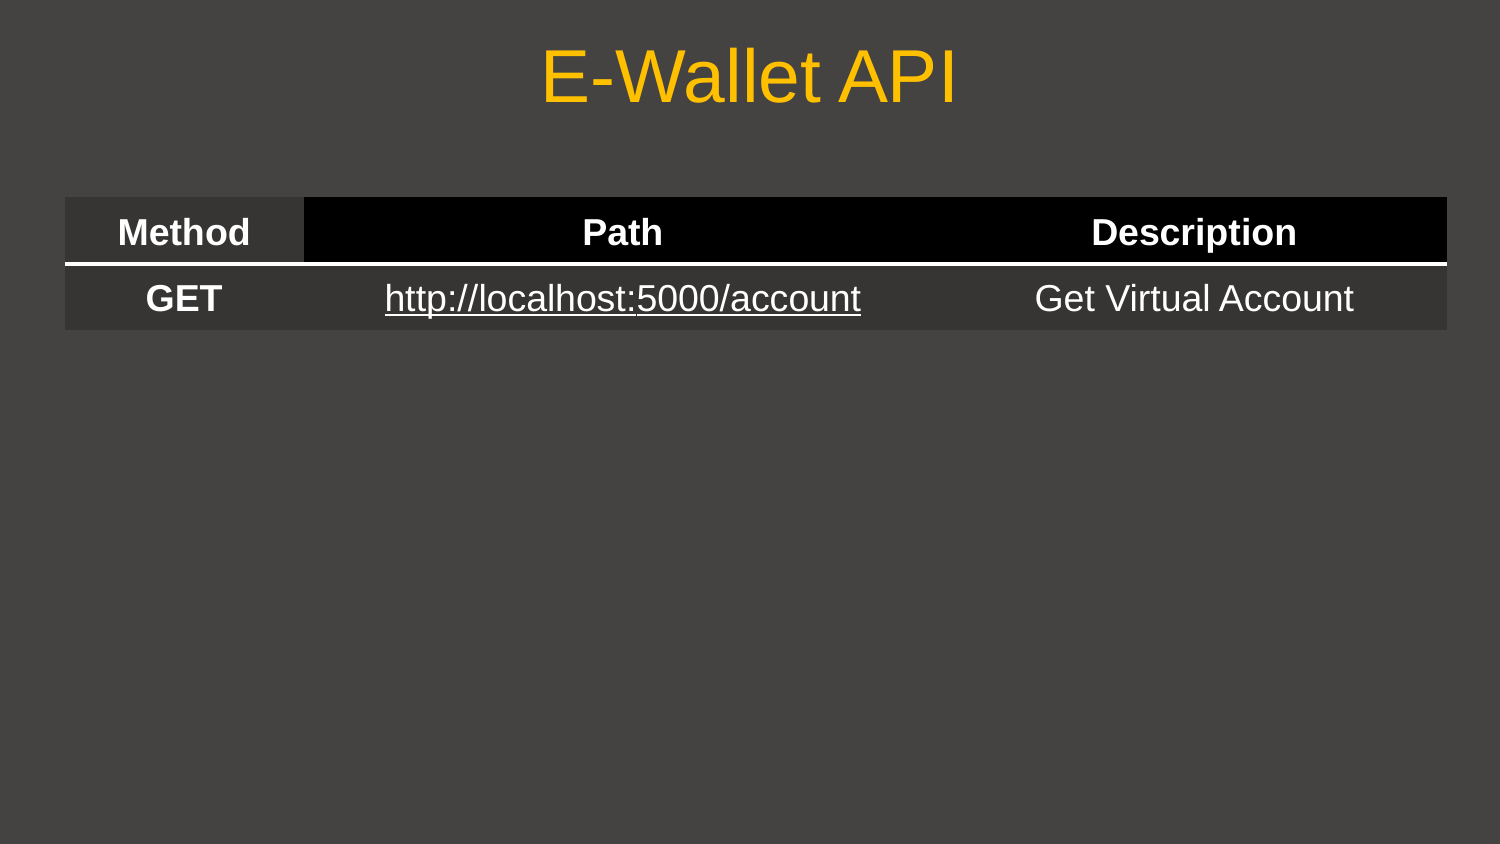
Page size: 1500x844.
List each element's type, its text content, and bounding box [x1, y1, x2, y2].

table_cell GET [65, 266, 304, 330]
table_header Path [304, 197, 942, 262]
table_cell http://localhost:5000/account [304, 266, 942, 330]
table_header Description [942, 197, 1447, 262]
list E-Wallet API [0, 25, 1500, 120]
table_cell Get Virtual Account [942, 266, 1447, 330]
table_header Method [65, 197, 304, 262]
